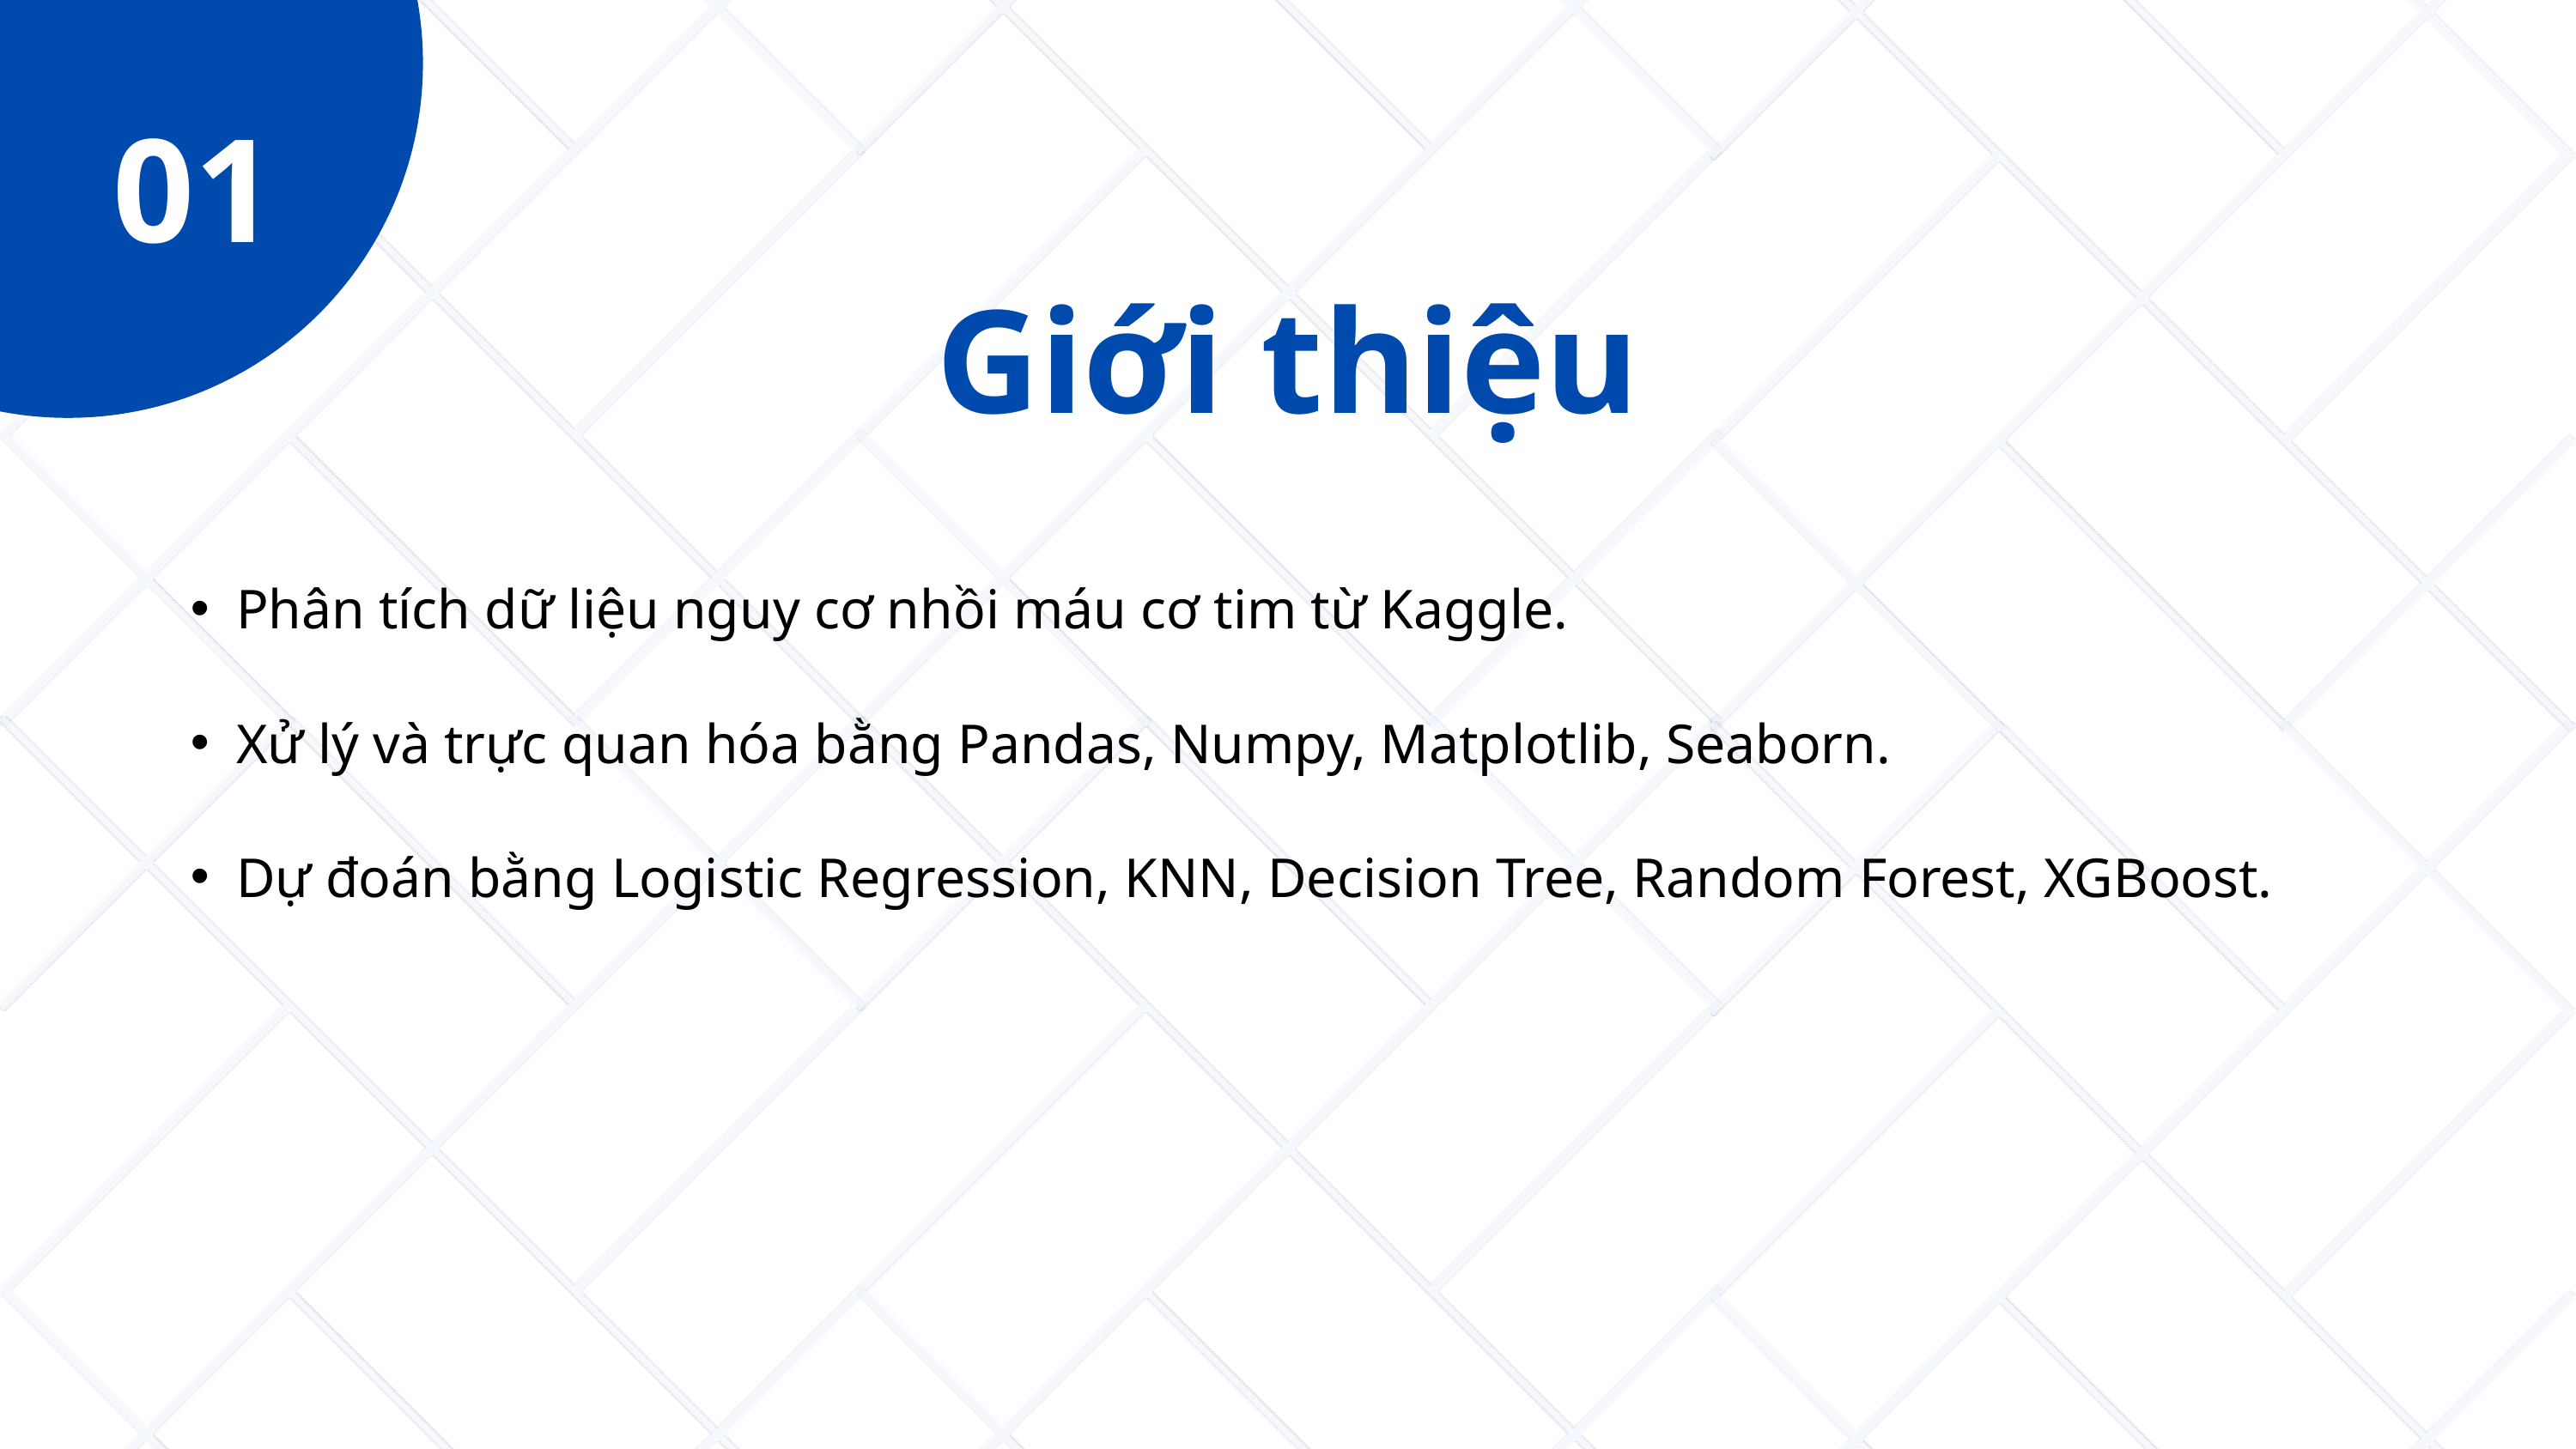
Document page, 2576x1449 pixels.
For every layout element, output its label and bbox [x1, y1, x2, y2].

text_box [0, 0, 2576, 1449]
text_box [0, 0, 423, 418]
